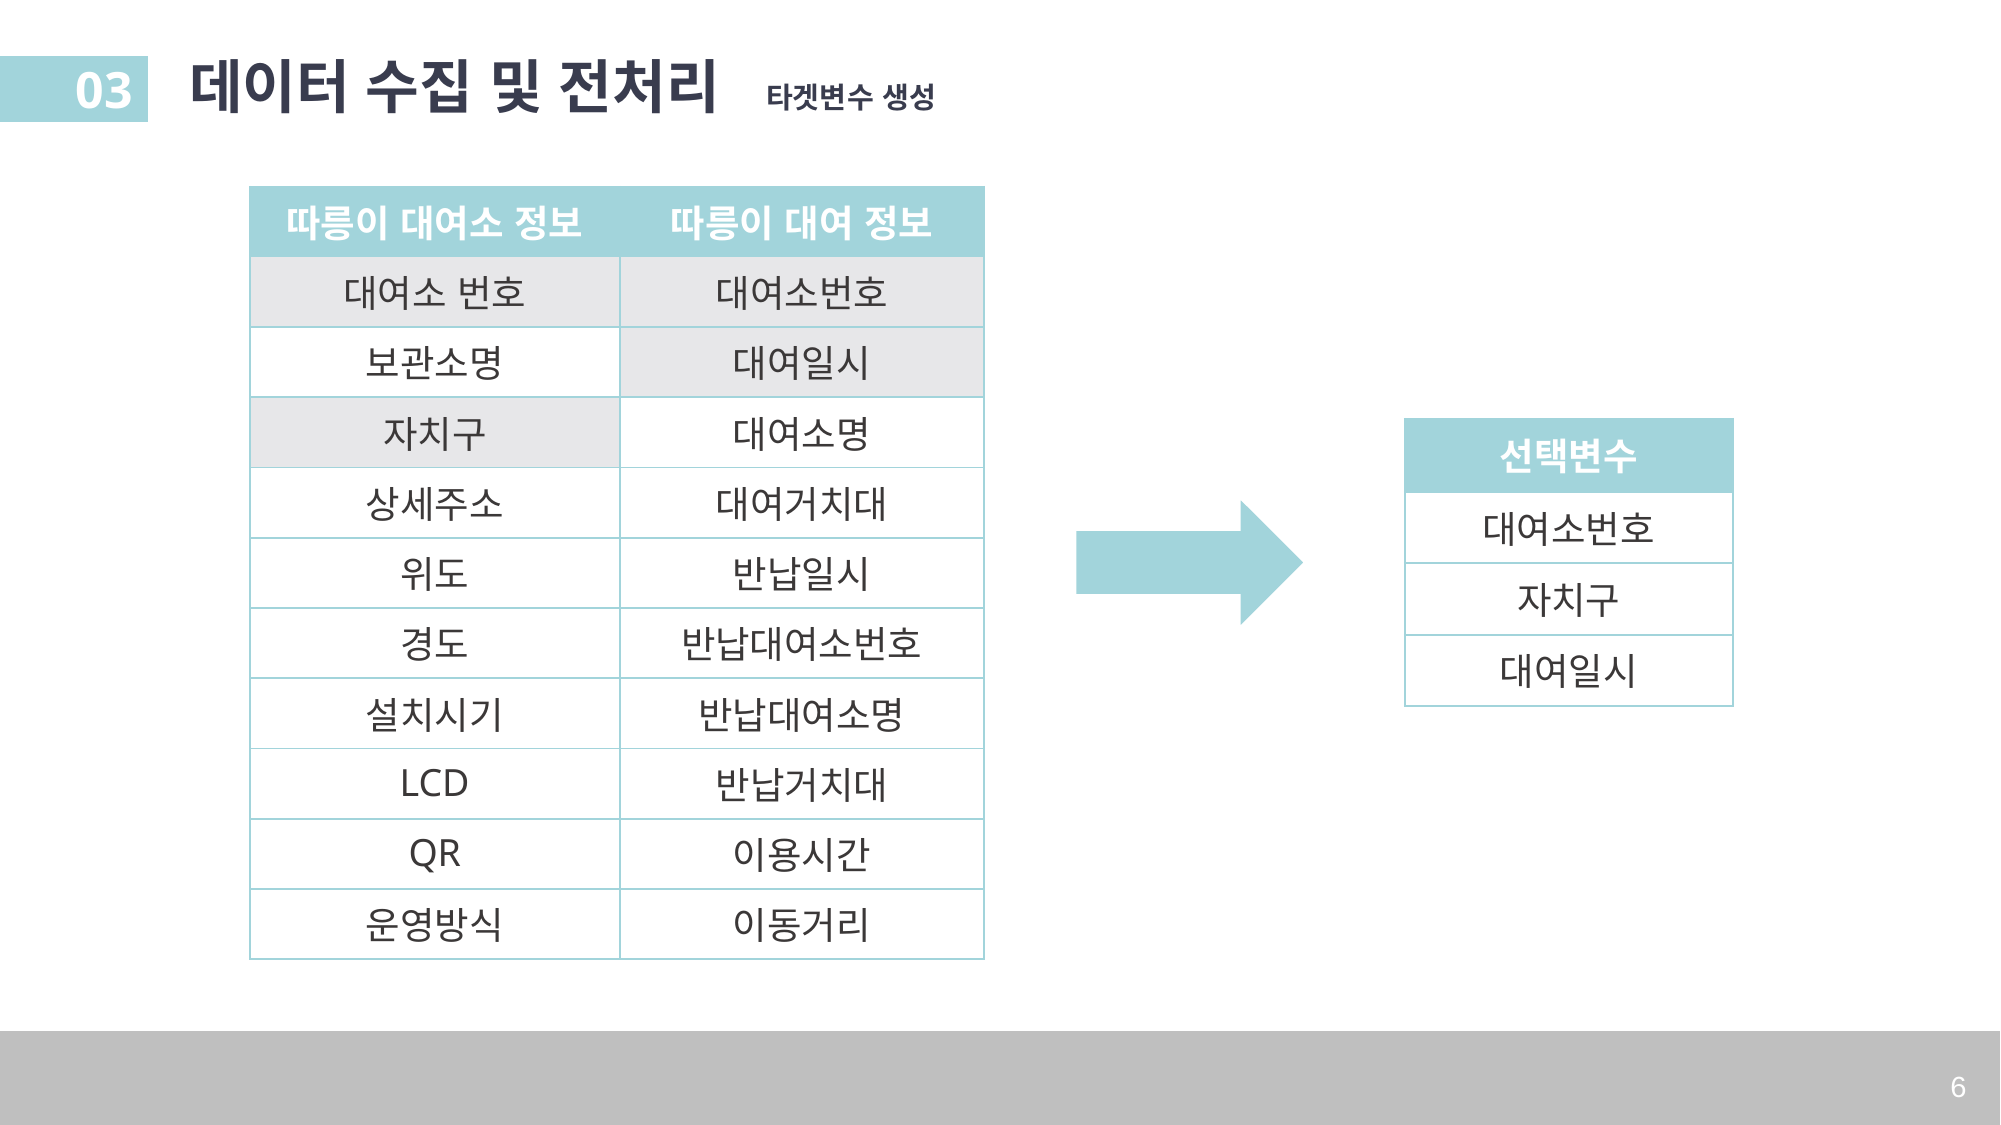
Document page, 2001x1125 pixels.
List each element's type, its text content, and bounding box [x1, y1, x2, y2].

table_cell QR [251, 820, 619, 888]
text_box 타겟변수 생성 [751, 71, 1642, 122]
table_cell 경도 [251, 609, 619, 677]
text_box 데이터 수집 및 전처리 [174, 43, 804, 128]
table_cell 자치구 [251, 398, 619, 467]
table_cell 대여일시 [1406, 636, 1732, 705]
table_cell 반납대여소번호 [621, 609, 983, 677]
table_cell 설치시기 [251, 679, 619, 748]
table_cell 반납일시 [621, 539, 983, 607]
table_cell 대여소명 [621, 398, 983, 467]
table_cell LCD [251, 749, 619, 818]
text_box [0, 1031, 2000, 1125]
table_cell 위도 [251, 539, 619, 607]
table_cell 반납대여소명 [621, 679, 983, 748]
table_header 선택변수 [1406, 420, 1732, 491]
table_header 따릉이 대여소 정보 [251, 188, 619, 256]
table_cell 대여소번호 [1406, 493, 1732, 562]
table_header 따릉이 대여 정보 [621, 188, 983, 256]
table_cell 보관소명 [251, 328, 619, 396]
table_cell 이용시간 [621, 820, 983, 888]
table_cell 대여거치대 [621, 468, 983, 537]
text_box 03 [0, 56, 148, 122]
table_cell 운영방식 [251, 890, 619, 958]
table_cell 대여소 번호 [251, 257, 619, 326]
table_cell 자치구 [1406, 564, 1732, 634]
table_cell 상세주소 [251, 468, 619, 537]
text_box [1074, 494, 1307, 631]
table_cell 대여소번호 [621, 257, 983, 326]
text_box 6 [1935, 1043, 1982, 1111]
table_cell 대여일시 [621, 328, 983, 396]
table_cell 반납거치대 [621, 749, 983, 818]
table_cell 이동거리 [621, 890, 983, 958]
